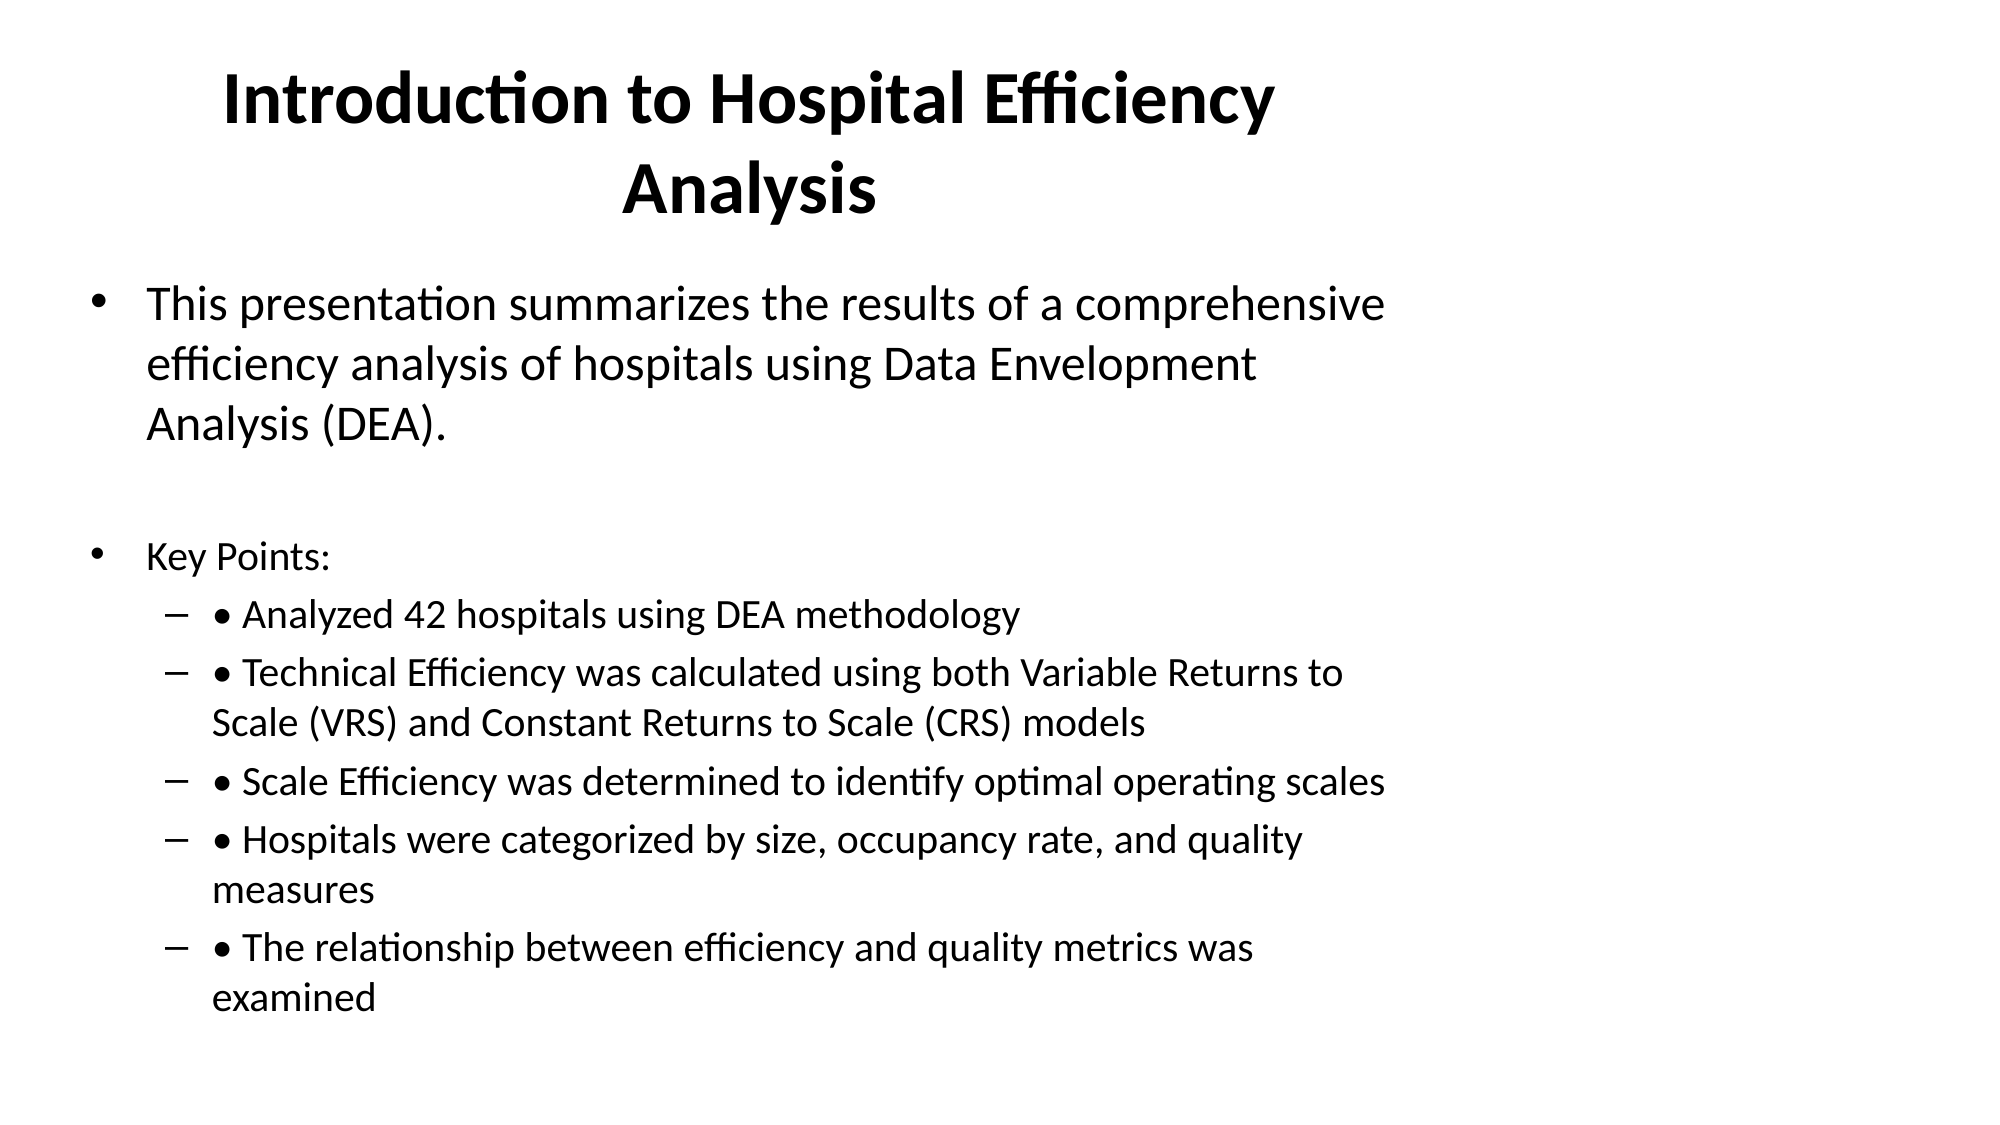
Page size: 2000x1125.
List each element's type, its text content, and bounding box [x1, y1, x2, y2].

list This presentation summarizes the results of a comprehensive efficiency analysis of hospitals using Data Envelopment Analysis (DEA). Key Points: • Analyzed 42 hospitals using DEA methodology • Technical Efficiency was calculated using both Variable Returns to Scale (VRS) and Constant Returns to Scale (CRS) models • Scale Efficiency was determined to identify optimal operating scales • Hospitals were categorized by size, occupancy rate, and quality measures • The relationship between efficiency and quality metrics was examined [75, 262, 1425, 1005]
title Introduction to Hospital Efficiency Analysis [75, 45, 1425, 233]
